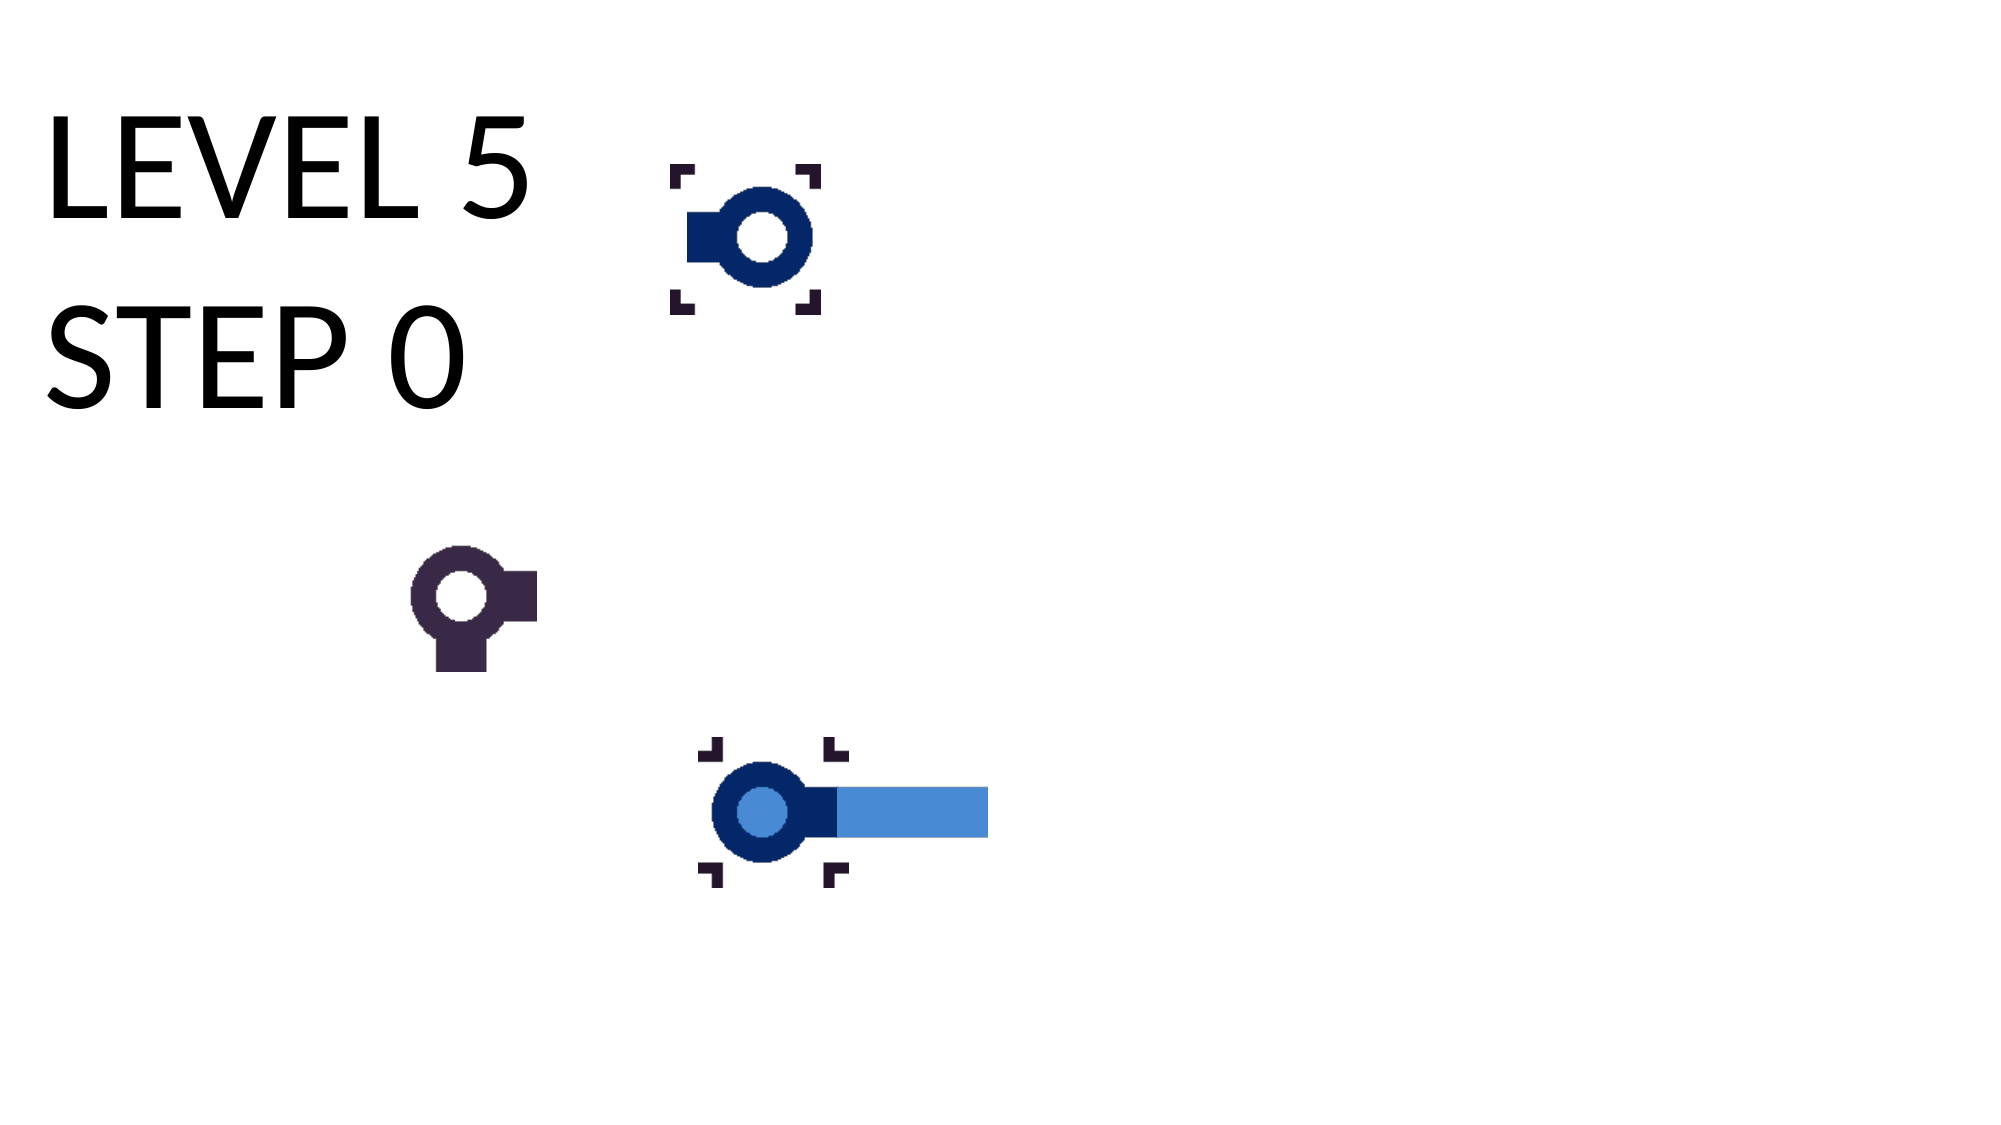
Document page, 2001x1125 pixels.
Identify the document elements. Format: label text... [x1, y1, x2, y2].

picture [670, 162, 838, 315]
picture [687, 737, 762, 888]
picture [913, 737, 988, 888]
text_box LEVEL 5 STEP 0 [28, 52, 616, 493]
picture [386, 521, 537, 672]
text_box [762, 662, 913, 963]
